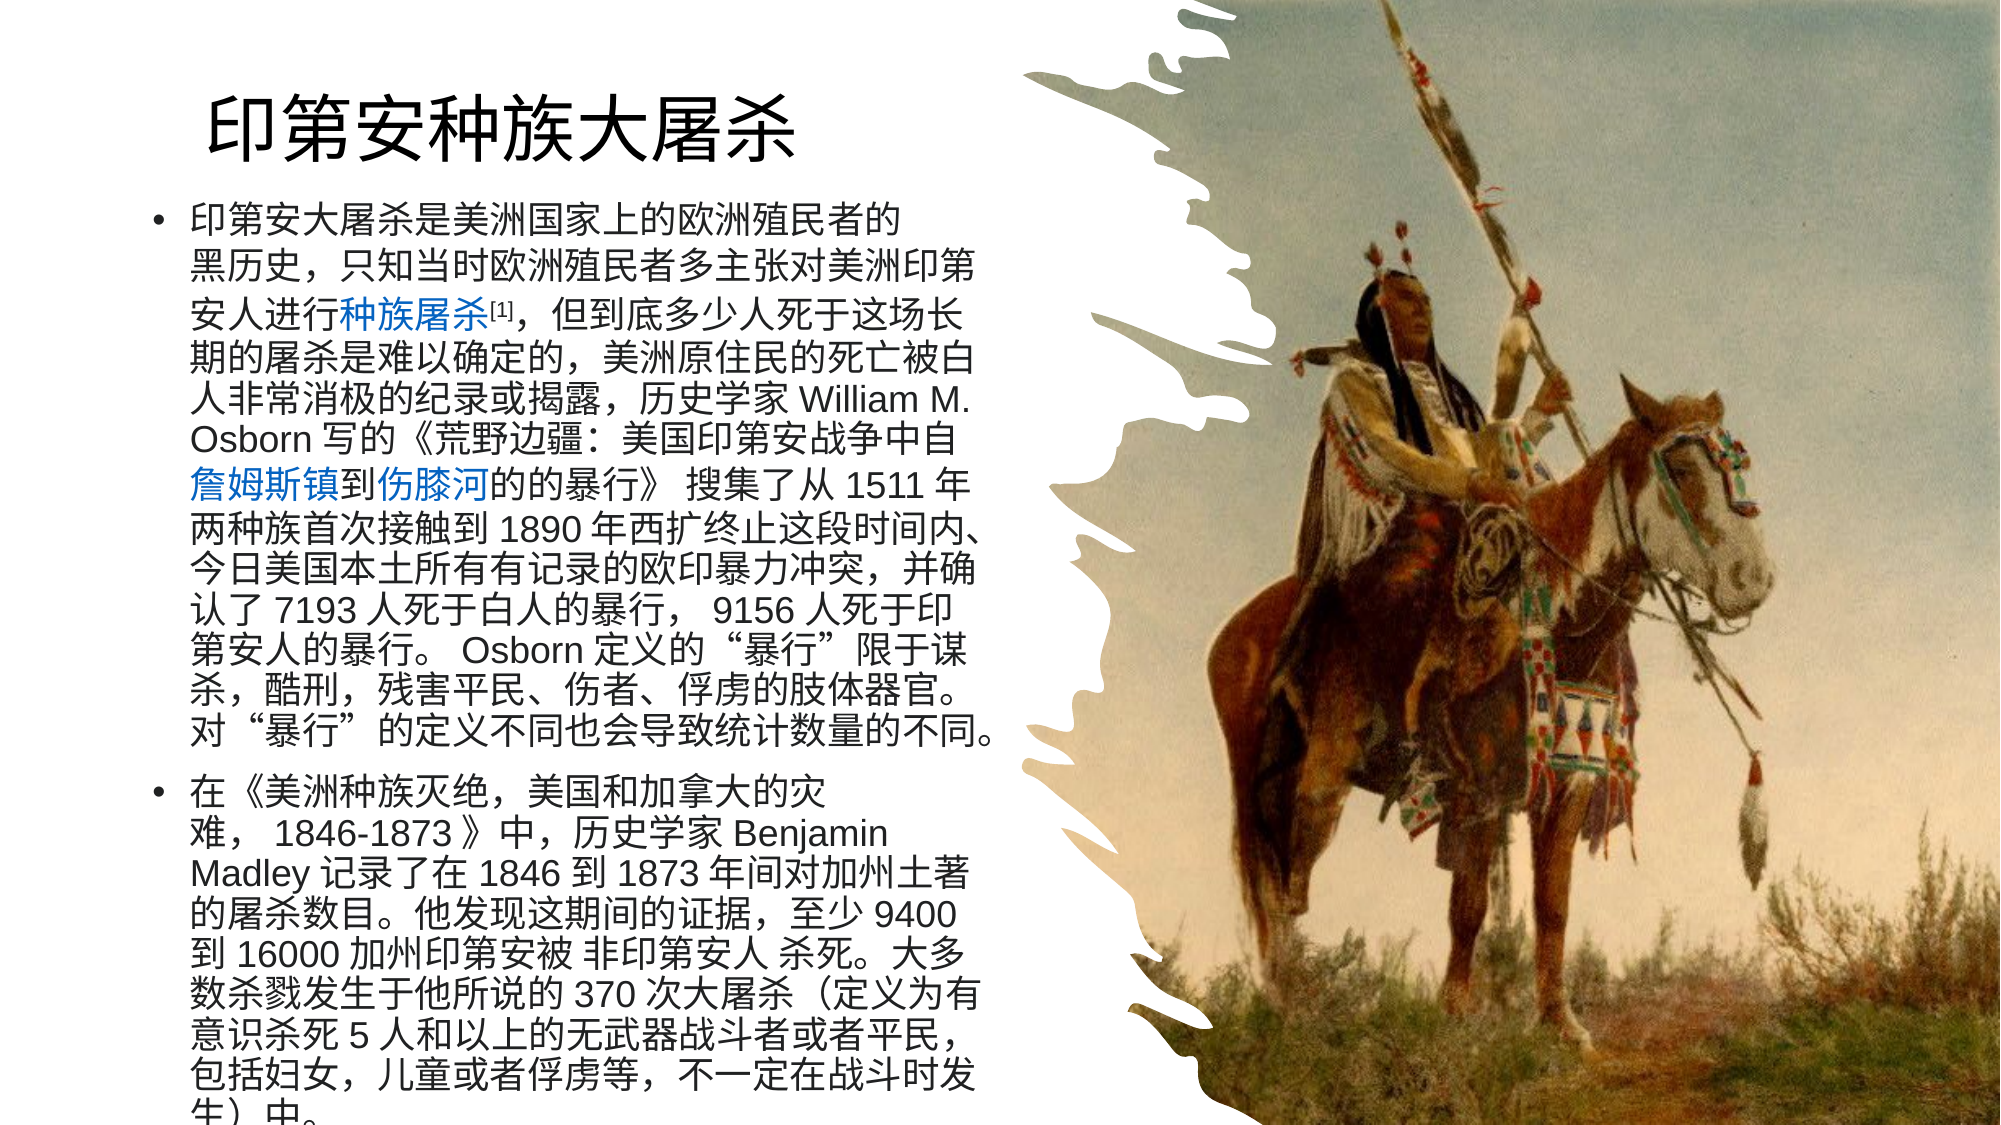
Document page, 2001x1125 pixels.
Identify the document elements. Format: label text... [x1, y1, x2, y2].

list 印第安大屠杀是美洲国家上的欧洲殖民者的黑历史，只知当时欧洲殖民者多主张对美洲印第安人进行种族屠杀[1]，但到底多少人死于这场长期的屠杀是难以确定的，美洲原住民的死亡被白人非常消极的纪录或揭露，历史学家William M. Osborn写的《荒野边疆：美国印第安战争中自詹姆斯镇到伤膝河的的暴行》 搜集了从1511年两种族首次接触到1890年西扩终止这段时间内、今日美国本土所有有记录的欧印暴力冲突，并确认了7193人死于白人的暴行，9156人死于印第安人的暴行。Osborn定义的“暴行”限于谋杀，酷刑，残害平民、伤者、俘虏的肢体器官。对“暴行”的定义不同也会导致统计数量的不同。 在《美洲种族灭绝，美国和加拿大的灾难，1846-1873》中，历史学家Benjamin Madley记录了在1846到1873年间对加州土著的屠杀数目。他发现这期间的证据，至少9400到16000加州印第安被 非印第安人 杀死。大多数杀戮发生于他所说的370次大屠杀（定义为有意识杀死5人和以上的无武器战斗者或者平民，包括妇女，儿童或者俘虏等，不一定在战斗时发生）中。 [137, 193, 1000, 1002]
title 印第安种族大屠杀 [190, 59, 948, 193]
text_box [0, 0, 1021, 1125]
picture [1021, 0, 2000, 1125]
